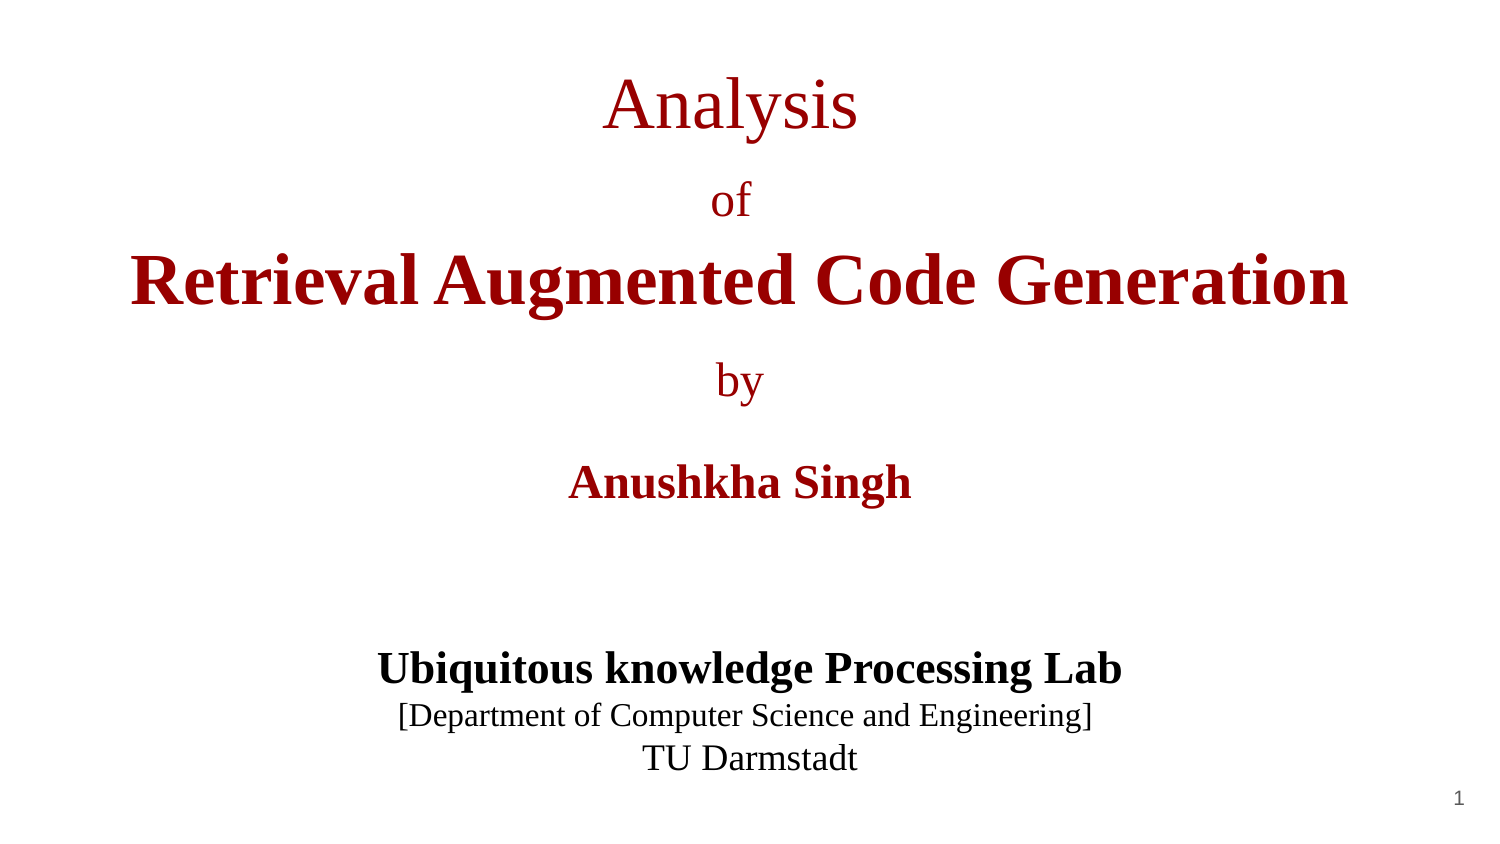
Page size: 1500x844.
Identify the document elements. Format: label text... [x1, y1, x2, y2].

slide_number ‹#› [1389, 764, 1480, 830]
title Analysis of Retrieval Augmented Code Generation by Anushkha Singh [70, 30, 1410, 523]
text_box Ubiquitous knowledge Processing Lab [Department of Computer Science and Engineering] TU Darmstadt [18, 622, 1482, 823]
